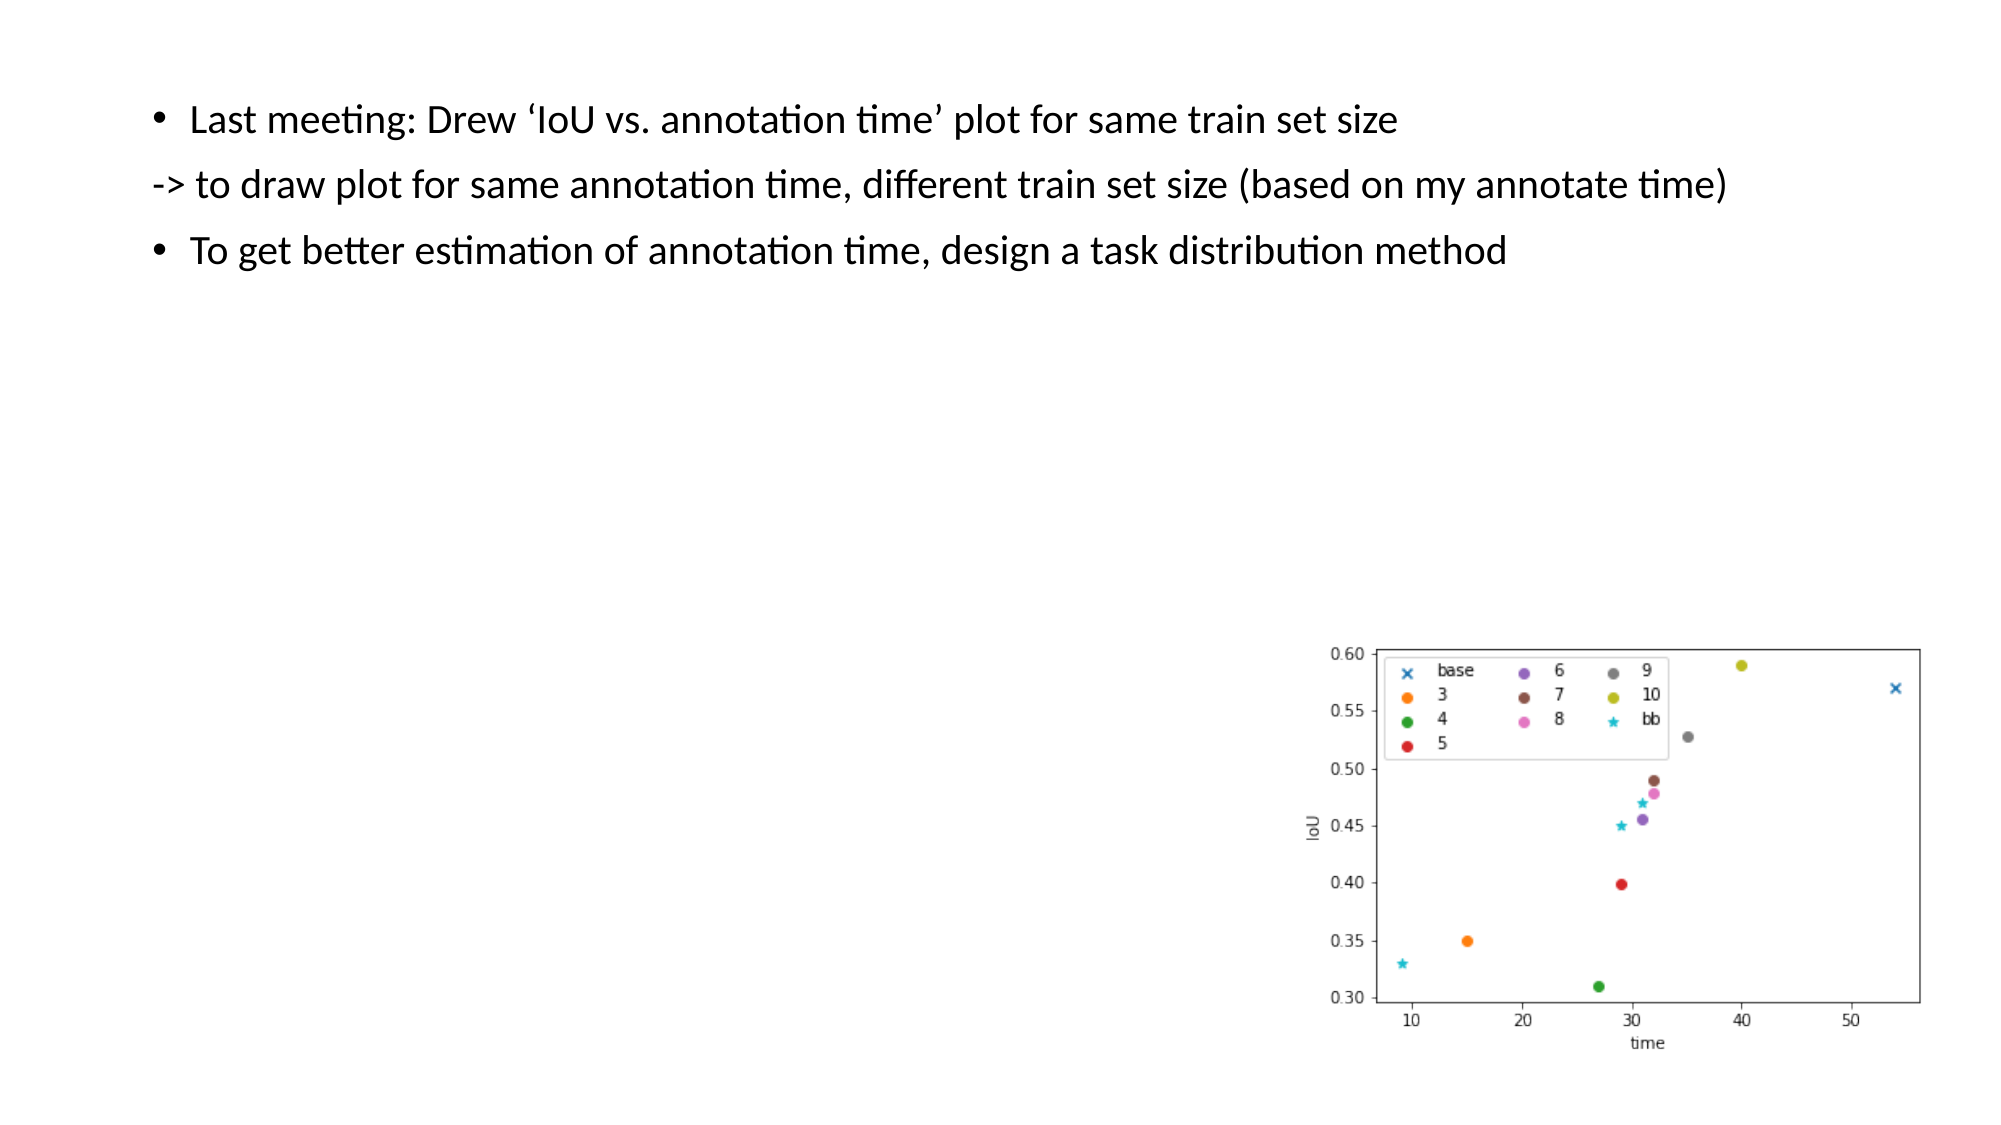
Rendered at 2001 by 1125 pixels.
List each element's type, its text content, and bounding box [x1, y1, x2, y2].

picture [1295, 636, 1931, 1064]
list Last meeting: Drew ‘IoU vs. annotation time’ plot for same train set size -> to draw plot for same annotation time, different train set size (based on my annotate time) To get better estimation of annotation time, design a task distribution method [137, 89, 1863, 1014]
